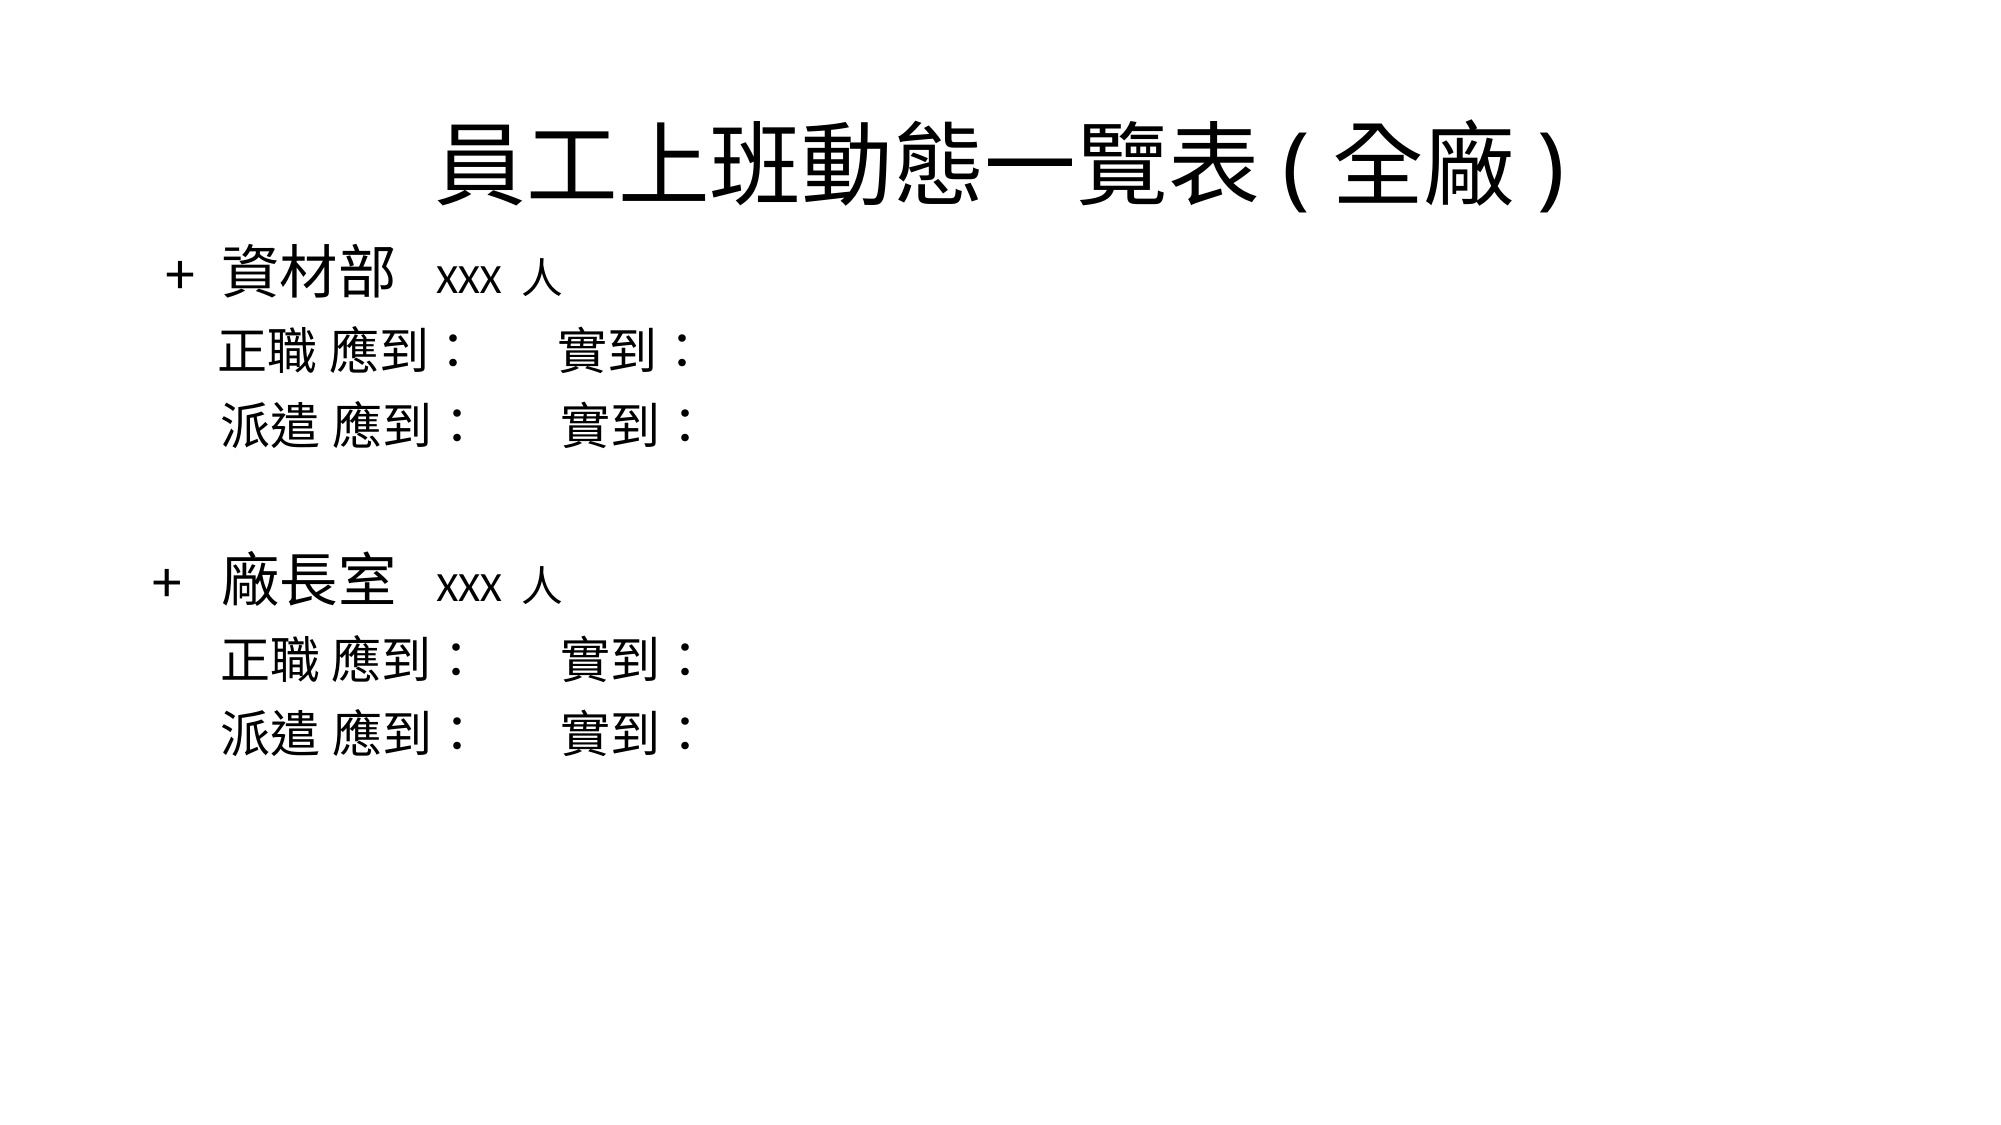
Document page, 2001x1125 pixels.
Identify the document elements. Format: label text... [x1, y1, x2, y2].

title 員工上班動態一覽表(全廠) [137, 59, 1863, 235]
list + 資材部 XXX 人 正職 應到： 實到： 派遣 應到： 實到： + 廠長室 XXX 人 正職 應到： 實到： 派遣 應到： 實到： [137, 235, 1863, 1066]
